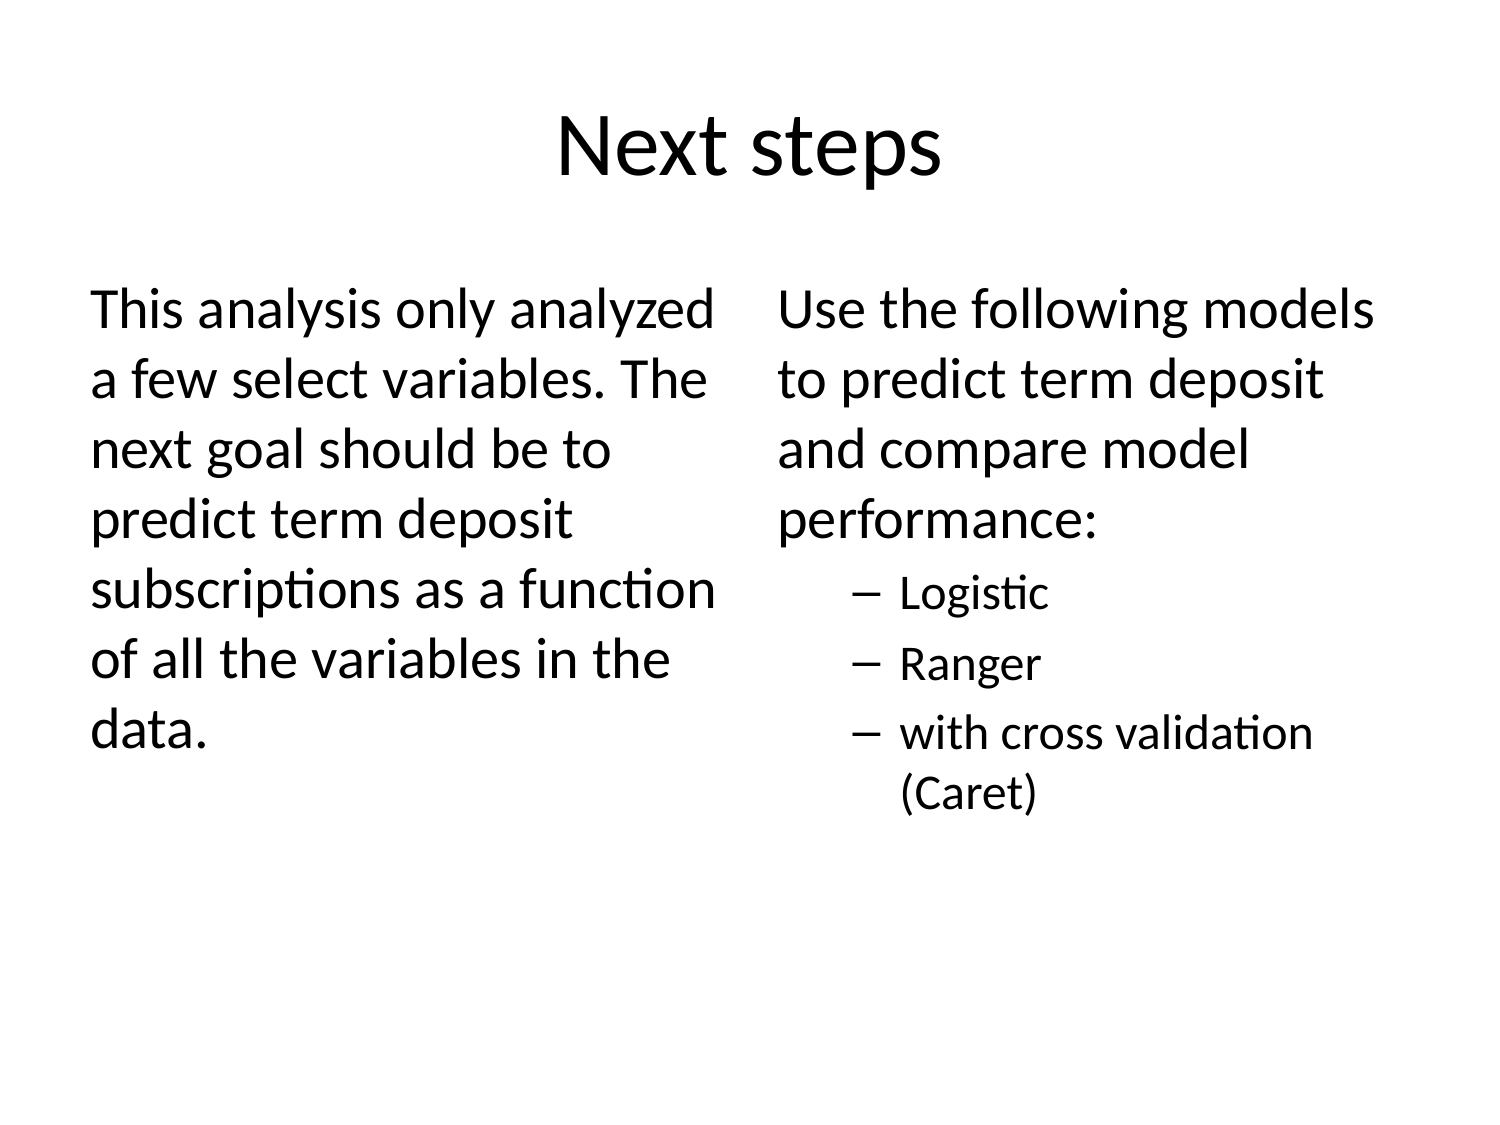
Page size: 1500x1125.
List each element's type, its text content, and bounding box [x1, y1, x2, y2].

list Use the following models to predict term deposit and compare model performance: Logistic Ranger with cross validation (Caret) [762, 262, 1425, 1005]
list This analysis only analyzed a few select variables. The next goal should be to predict term deposit subscriptions as a function of all the variables in the data. [75, 262, 738, 1005]
title Next steps [75, 45, 1425, 233]
